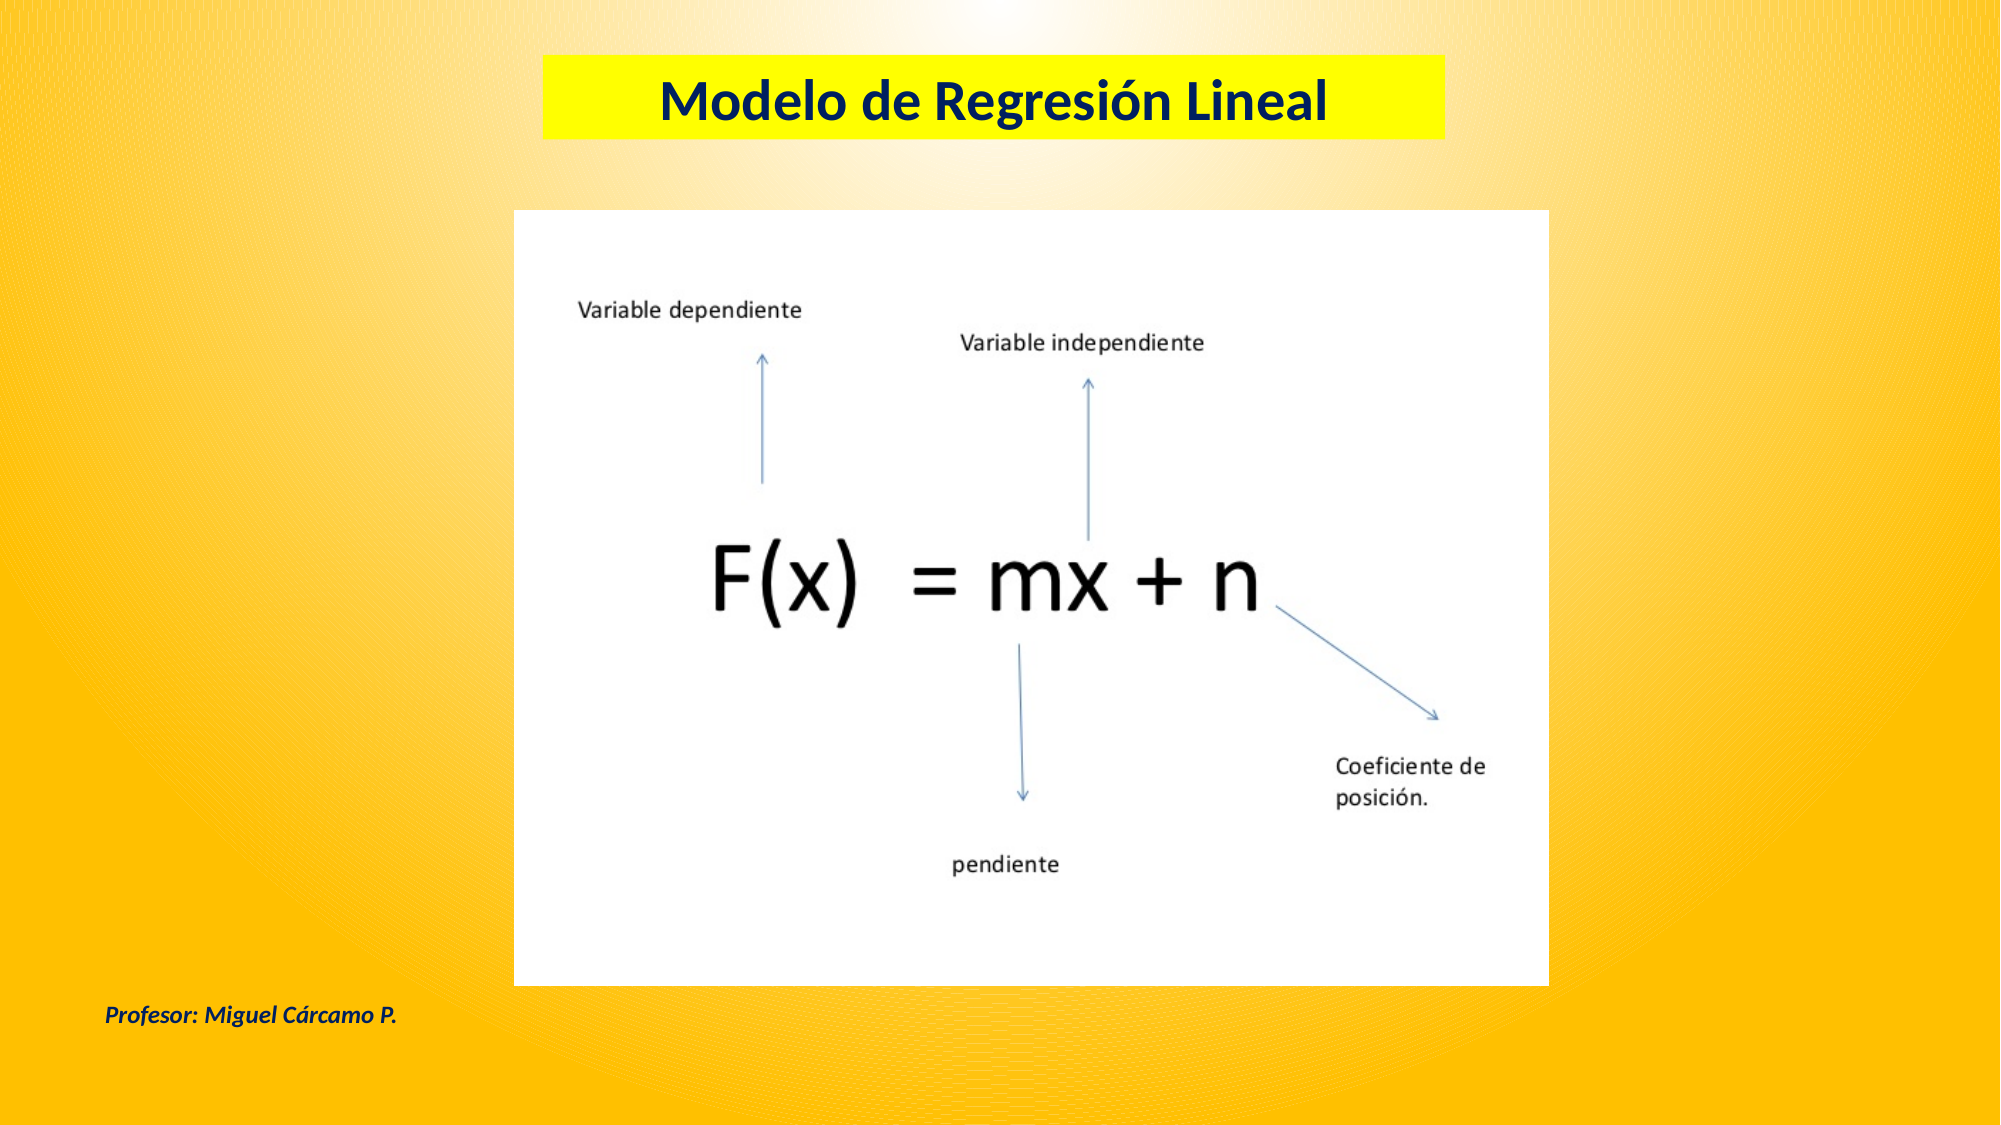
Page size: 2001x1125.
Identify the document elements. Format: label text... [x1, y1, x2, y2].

picture [514, 210, 1549, 986]
text_box Modelo de Regresión Lineal [542, 54, 1446, 140]
